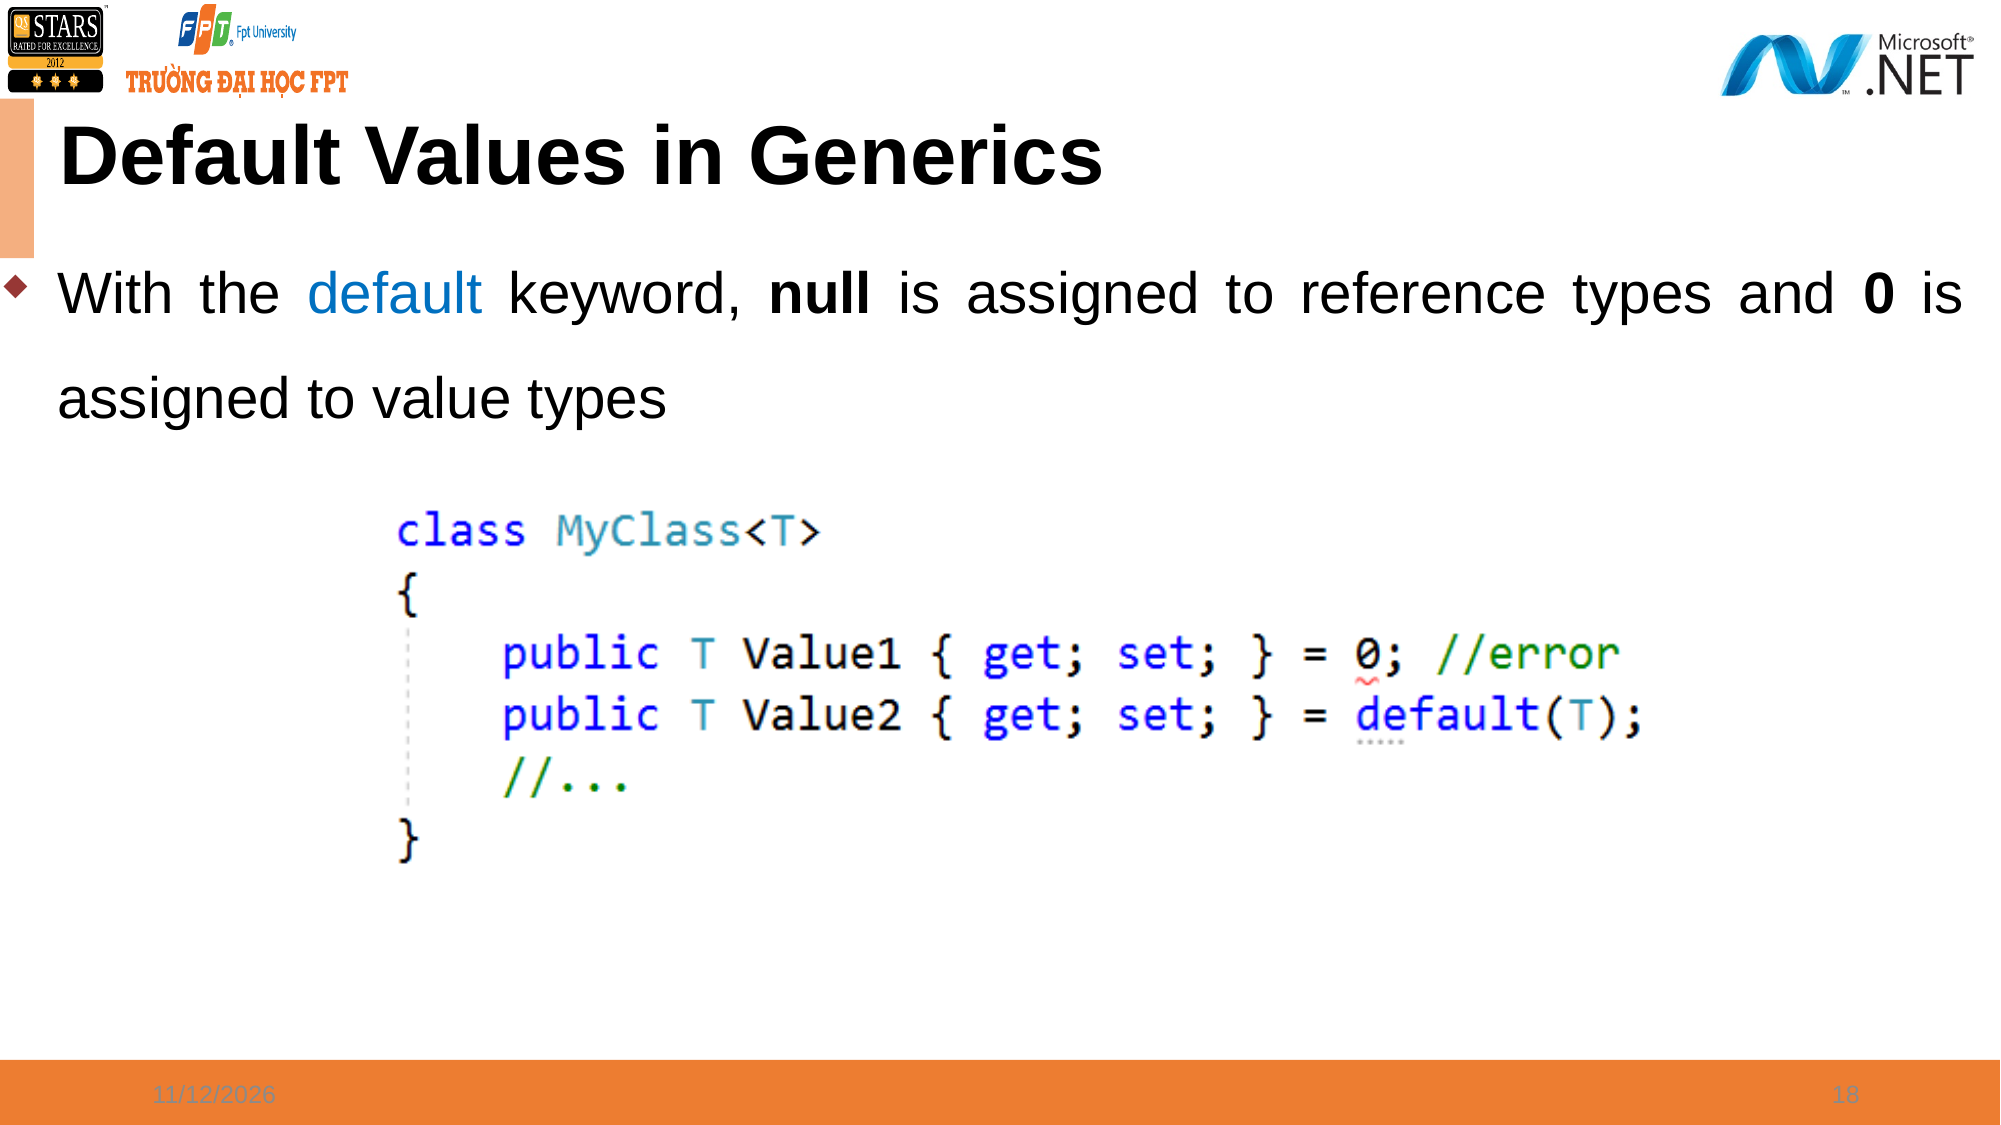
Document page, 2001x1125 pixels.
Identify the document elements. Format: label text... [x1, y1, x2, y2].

picture [377, 493, 1689, 874]
title Default Values in Generics [44, 119, 1364, 202]
picture [1685, 0, 2001, 129]
slide_number 18 [1424, 1063, 1875, 1123]
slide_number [137, 1063, 588, 1123]
text_box With the default keyword, null is assigned to reference types and 0 is assigned to value types [0, 212, 1982, 438]
